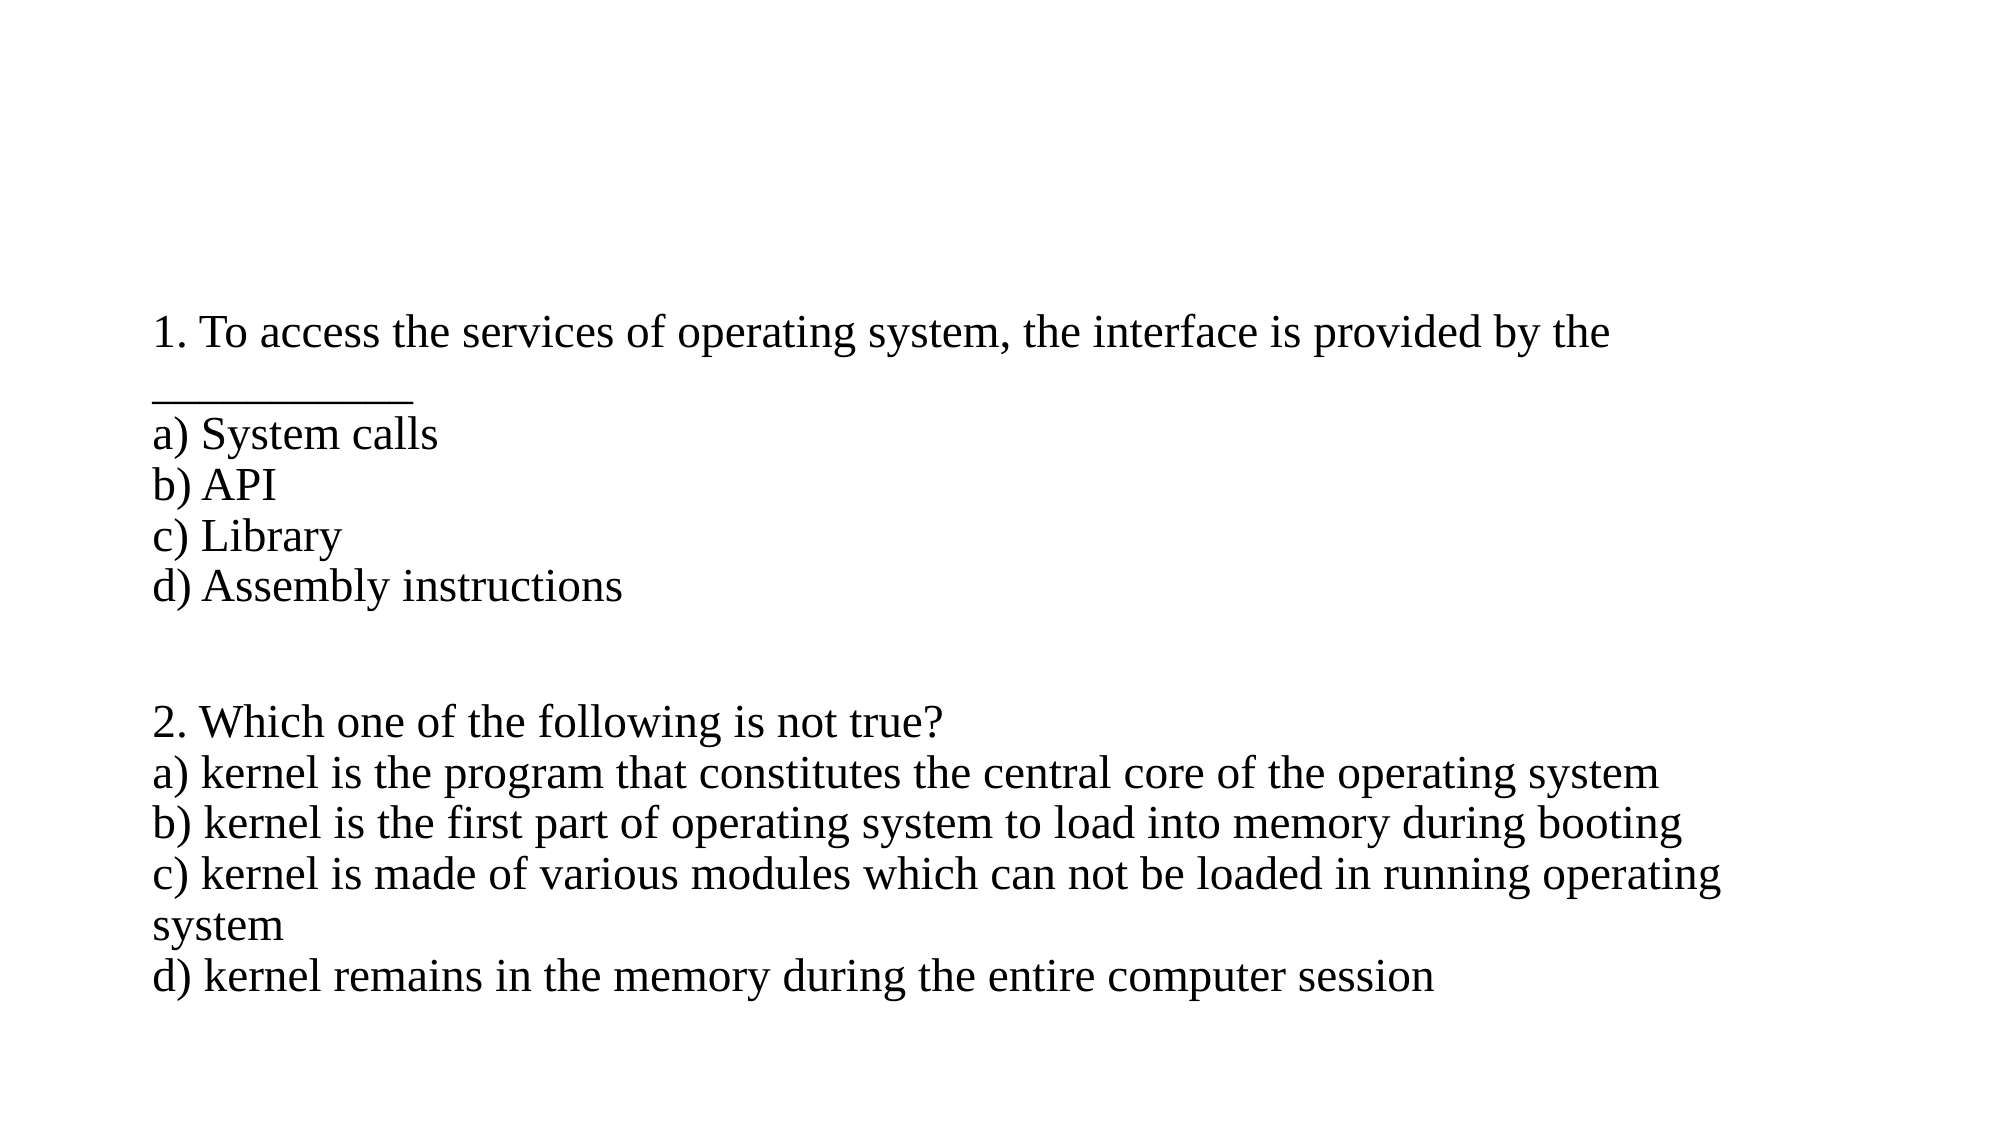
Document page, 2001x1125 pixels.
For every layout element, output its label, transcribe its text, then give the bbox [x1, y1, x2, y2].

list 1. To access the services of operating system, the interface is provided by the ___________ a) System calls b) API c) Library d) Assembly instructions 2. Which one of the following is not true? a) kernel is the program that constitutes the central core of the operating system b) kernel is the first part of operating system to load into memory during booting c) kernel is made of various modules which can not be loaded in running operating system d) kernel remains in the memory during the entire computer session [137, 299, 1863, 1014]
